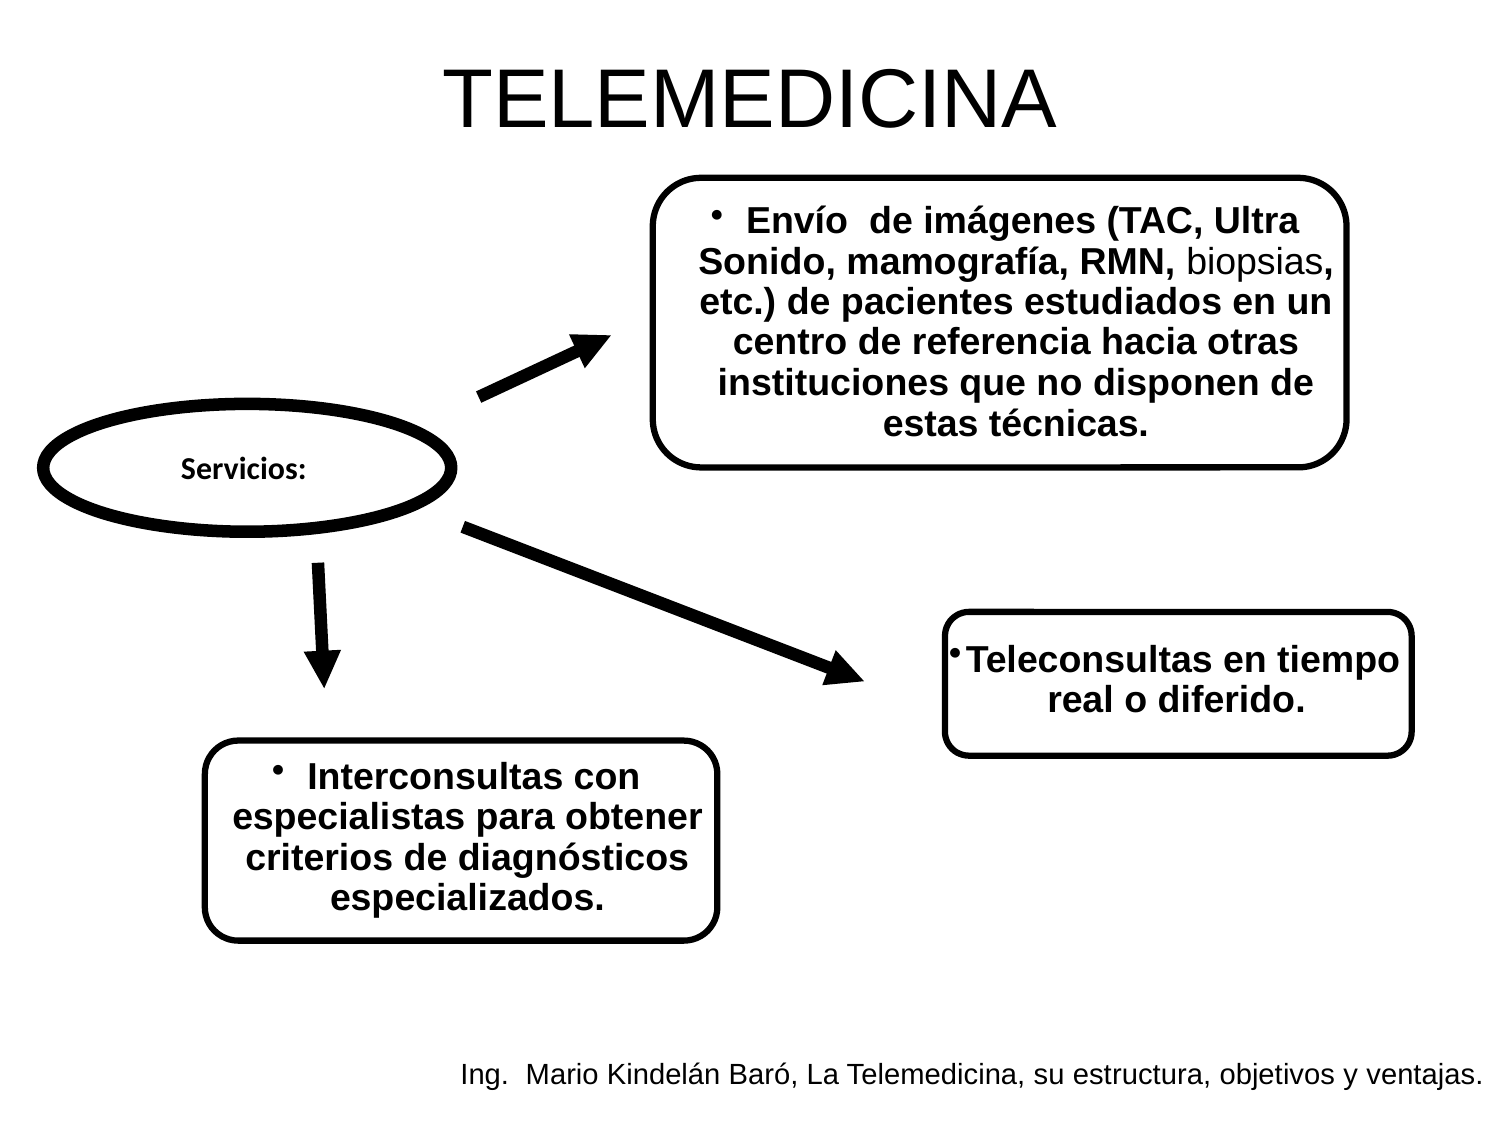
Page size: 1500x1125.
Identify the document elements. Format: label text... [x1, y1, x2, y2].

text_box [478, 335, 611, 398]
text_box [204, 740, 718, 941]
text_box TELEMEDICINA [112, 0, 1388, 188]
text_box [944, 611, 1412, 756]
text_box Interconsultas con especialistas para obtener criterios de diagnósticos especializados. [215, 749, 719, 971]
text_box Teleconsultas en tiempo real o diferido. [934, 632, 1420, 774]
text_box [462, 526, 865, 683]
text_box [652, 177, 1347, 468]
text_box Envío de imágenes (TAC, Ultra Sonido, mamografía, RMN, biopsias, etc.) de pacientes estudiados en un centro de referencia hacia otras instituciones que no disponen de estas técnicas. [675, 193, 1357, 497]
text_box [43, 403, 452, 532]
text_box [317, 562, 330, 689]
text_box Ing. Mario Kindelán Baró, La Telemedicina, su estructura, objetivos y ventajas. [445, 1047, 1500, 1098]
